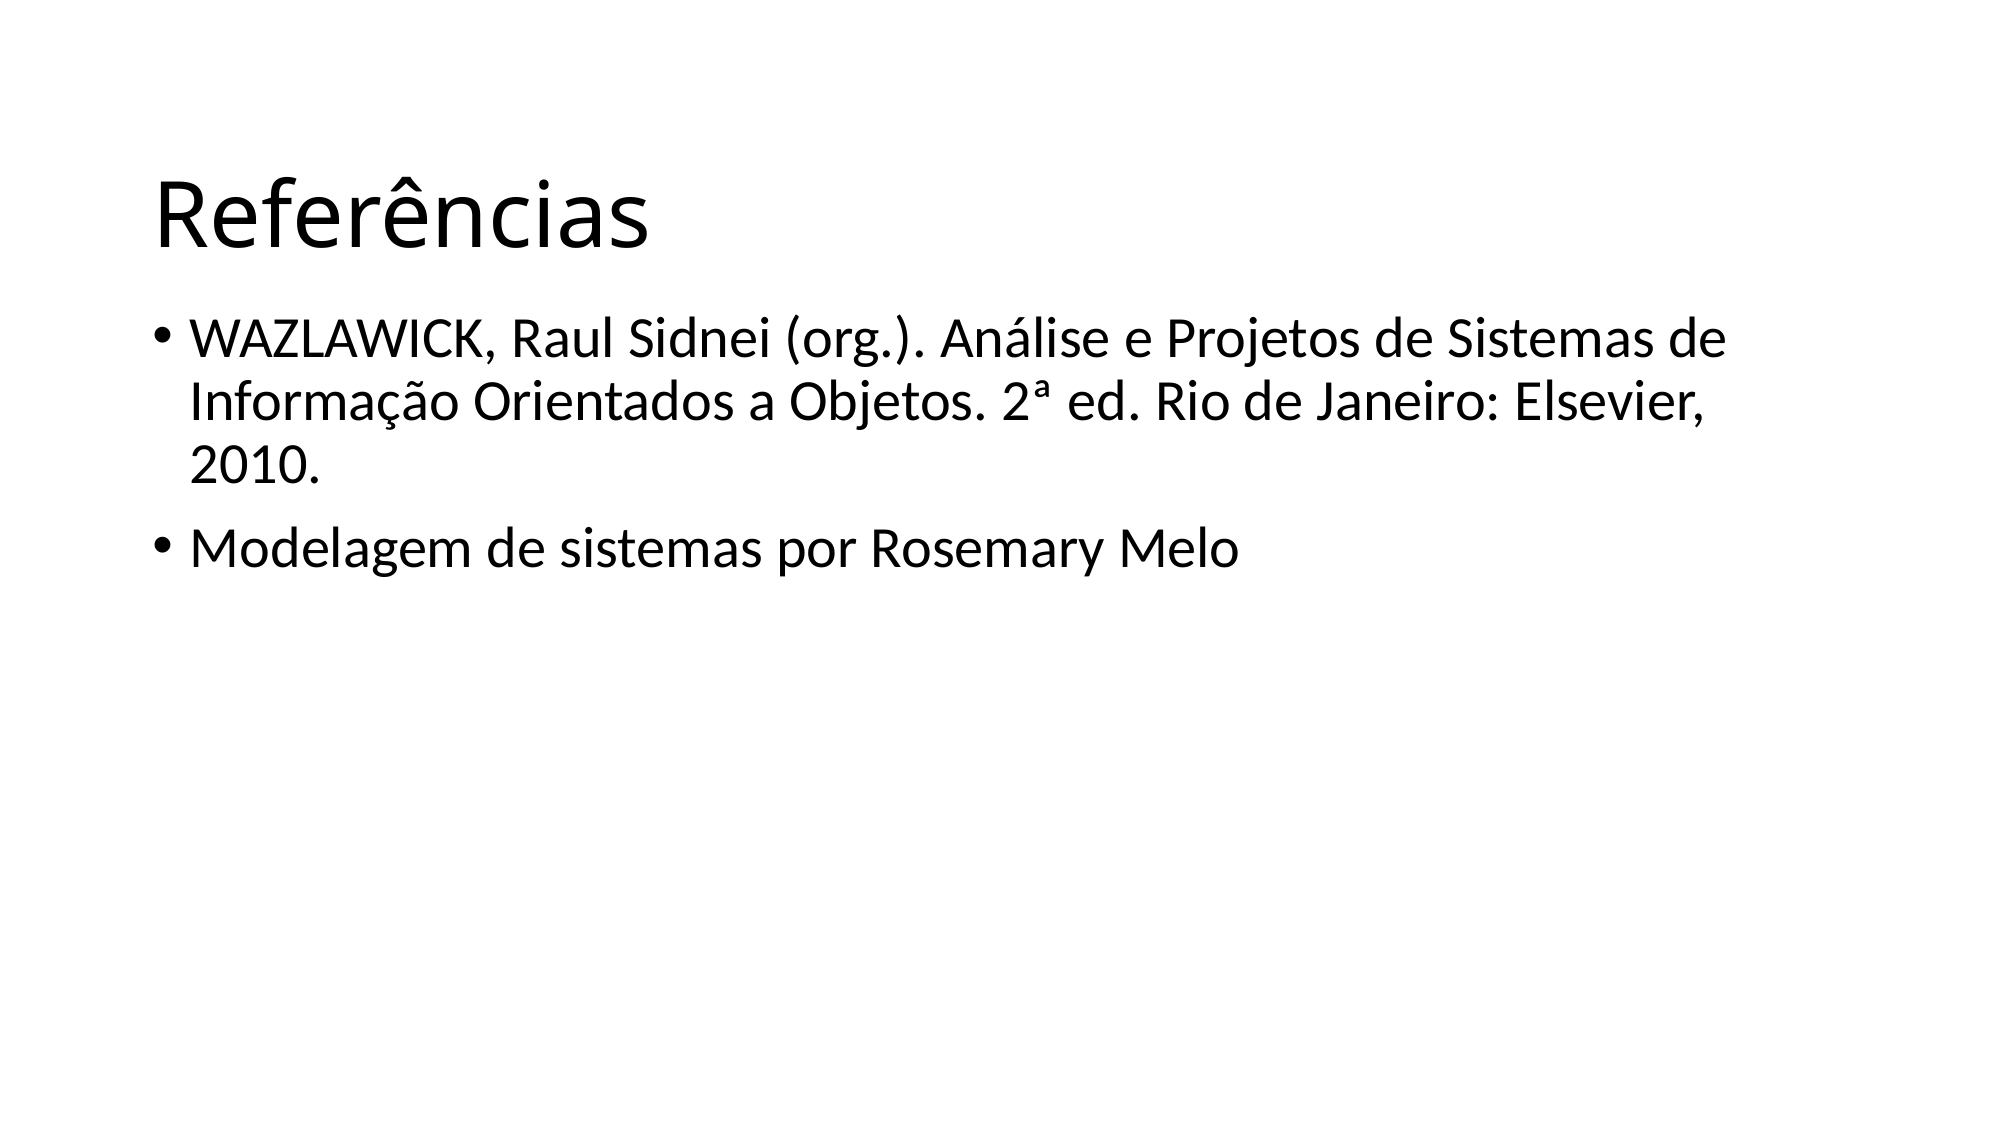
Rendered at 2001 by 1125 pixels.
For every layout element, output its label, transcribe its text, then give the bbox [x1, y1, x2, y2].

list WAZLAWICK, Raul Sidnei (org.). Análise e Projetos de Sistemas de Informação Orientados a Objetos. 2ª ed. Rio de Janeiro: Elsevier, 2010. Modelagem de sistemas por Rosemary Melo [137, 299, 1863, 1014]
title Referências [137, 59, 1863, 278]
